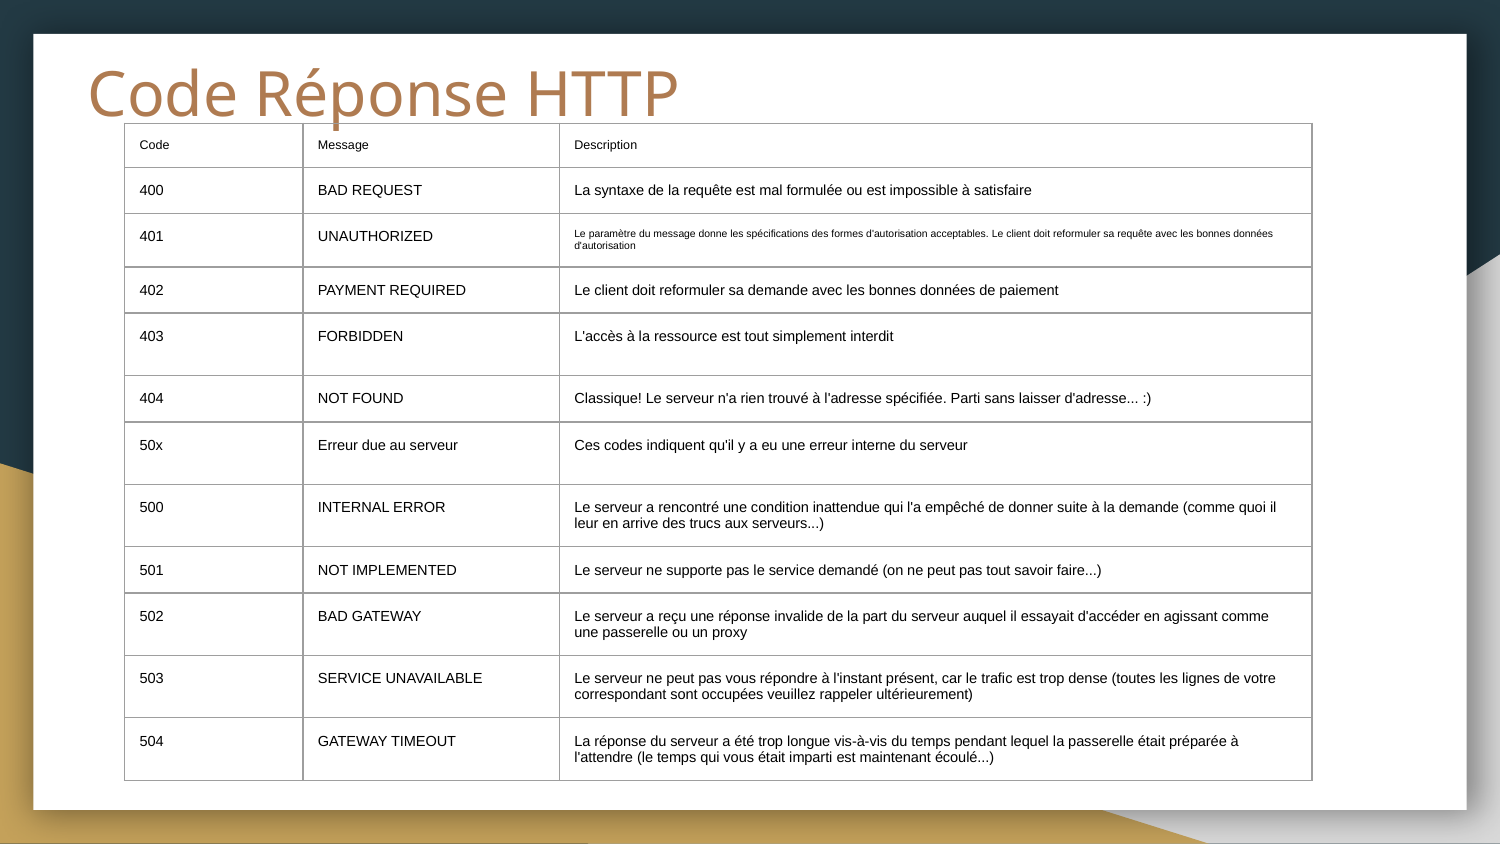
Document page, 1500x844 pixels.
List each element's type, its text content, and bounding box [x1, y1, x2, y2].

table_cell BAD GATEWAY [304, 594, 559, 655]
table_cell Le serveur ne supporte pas le service demandé (on ne peut pas tout savoir faire...) [560, 547, 1311, 592]
table_cell SERVICE UNAVAILABLE [304, 656, 559, 717]
table_cell 403 [125, 314, 302, 375]
table_cell NOT IMPLEMENTED [304, 547, 559, 592]
table_cell Erreur due au serveur [304, 423, 559, 484]
table_cell Le serveur a reçu une réponse invalide de la part du serveur auquel il essayait d'accéder en agissant comme une passerelle ou un proxy [560, 594, 1311, 655]
table_cell 502 [125, 594, 302, 655]
table_cell Le serveur a rencontré une condition inattendue qui l'a empêché de donner suite à la demande (comme quoi il leur en arrive des trucs aux serveurs...) [560, 485, 1311, 546]
table_cell L'accès à la ressource est tout simplement interdit [560, 314, 1311, 375]
table_cell Le paramètre du message donne les spécifications des formes d'autorisation acceptables. Le client doit reformuler sa requête avec les bonnes données d'autorisation [560, 214, 1311, 266]
table_cell 402 [125, 268, 302, 312]
table_cell 504 [125, 718, 302, 780]
table_cell La réponse du serveur a été trop longue vis-à-vis du temps pendant lequel la passerelle était préparée à l'attendre (le temps qui vous était imparti est maintenant écoulé...) [560, 718, 1311, 780]
table_cell La syntaxe de la requête est mal formulée ou est impossible à satisfaire [560, 168, 1311, 213]
table_cell 400 [125, 168, 302, 213]
table_cell Classique! Le serveur n'a rien trouvé à l'adresse spécifiée. Parti sans laisser d'adresse... :) [560, 376, 1311, 421]
table_cell FORBIDDEN [304, 314, 559, 375]
table_cell 501 [125, 547, 302, 592]
table_cell 500 [125, 485, 302, 546]
table_cell BAD REQUEST [304, 168, 559, 213]
table_cell Ces codes indiquent qu'il y a eu une erreur interne du serveur [560, 423, 1311, 484]
table_cell GATEWAY TIMEOUT [304, 718, 559, 780]
table_cell Le serveur ne peut pas vous répondre à l'instant présent, car le trafic est trop dense (toutes les lignes de votre correspondant sont occupées veuillez rappeler ultérieurement) [560, 656, 1311, 717]
table_cell NOT FOUND [304, 376, 559, 421]
table_cell INTERNAL ERROR [304, 485, 559, 546]
table_cell PAYMENT REQUIRED [304, 268, 559, 312]
table_cell 401 [125, 214, 302, 266]
table_cell 50x [125, 423, 302, 484]
table_header Message [304, 124, 559, 167]
table_cell 503 [125, 656, 302, 717]
table_cell Le client doit reformuler sa demande avec les bonnes données de paiement [560, 268, 1311, 312]
title Code Réponse HTTP [72, 38, 1304, 196]
table_cell 404 [125, 376, 302, 421]
table_header Description [560, 124, 1311, 167]
table_cell UNAUTHORIZED [304, 214, 559, 266]
table_header Code [125, 124, 302, 167]
